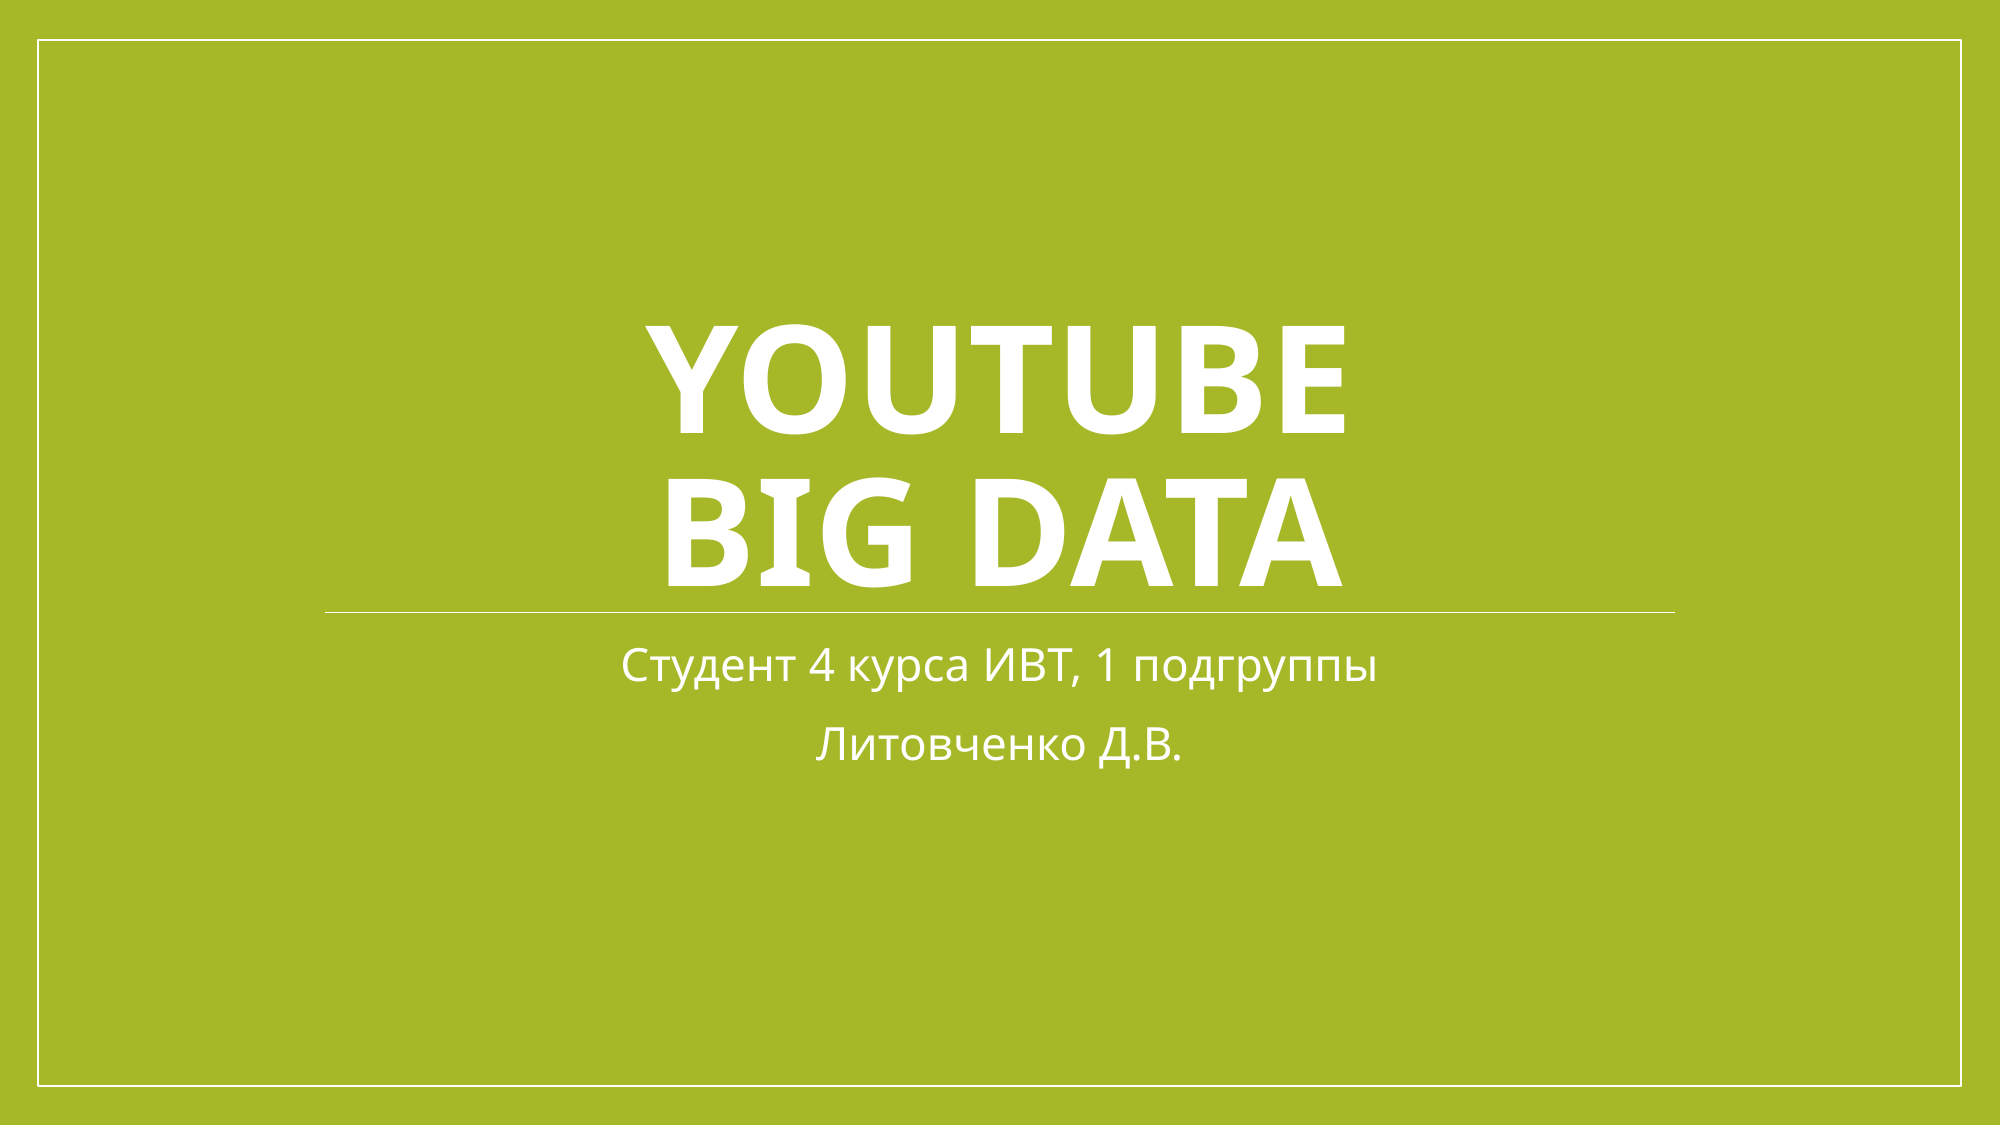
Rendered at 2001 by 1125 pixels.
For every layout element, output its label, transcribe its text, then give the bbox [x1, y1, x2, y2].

title YOUTUBE big data [182, 144, 1818, 625]
subtitle Студент 4 курса ИВТ, 1 подгруппы Литовченко Д.В. [280, 634, 1719, 863]
